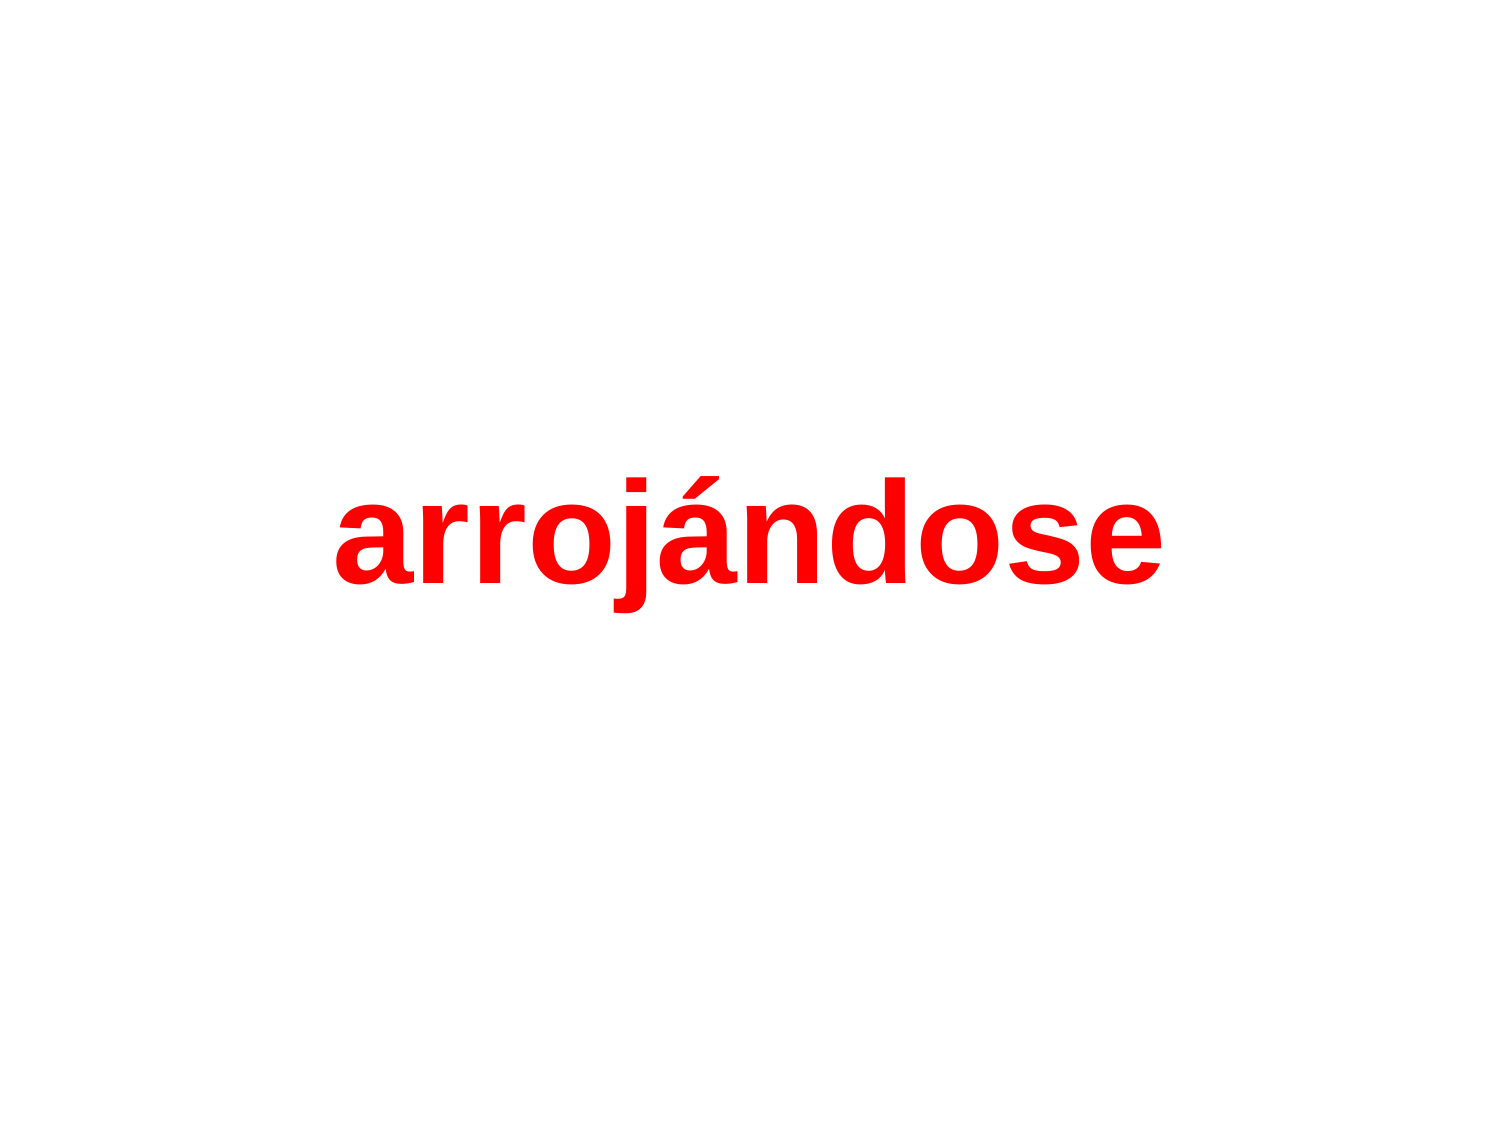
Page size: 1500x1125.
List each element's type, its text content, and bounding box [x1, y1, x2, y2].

title arrojándose [112, 349, 1388, 591]
